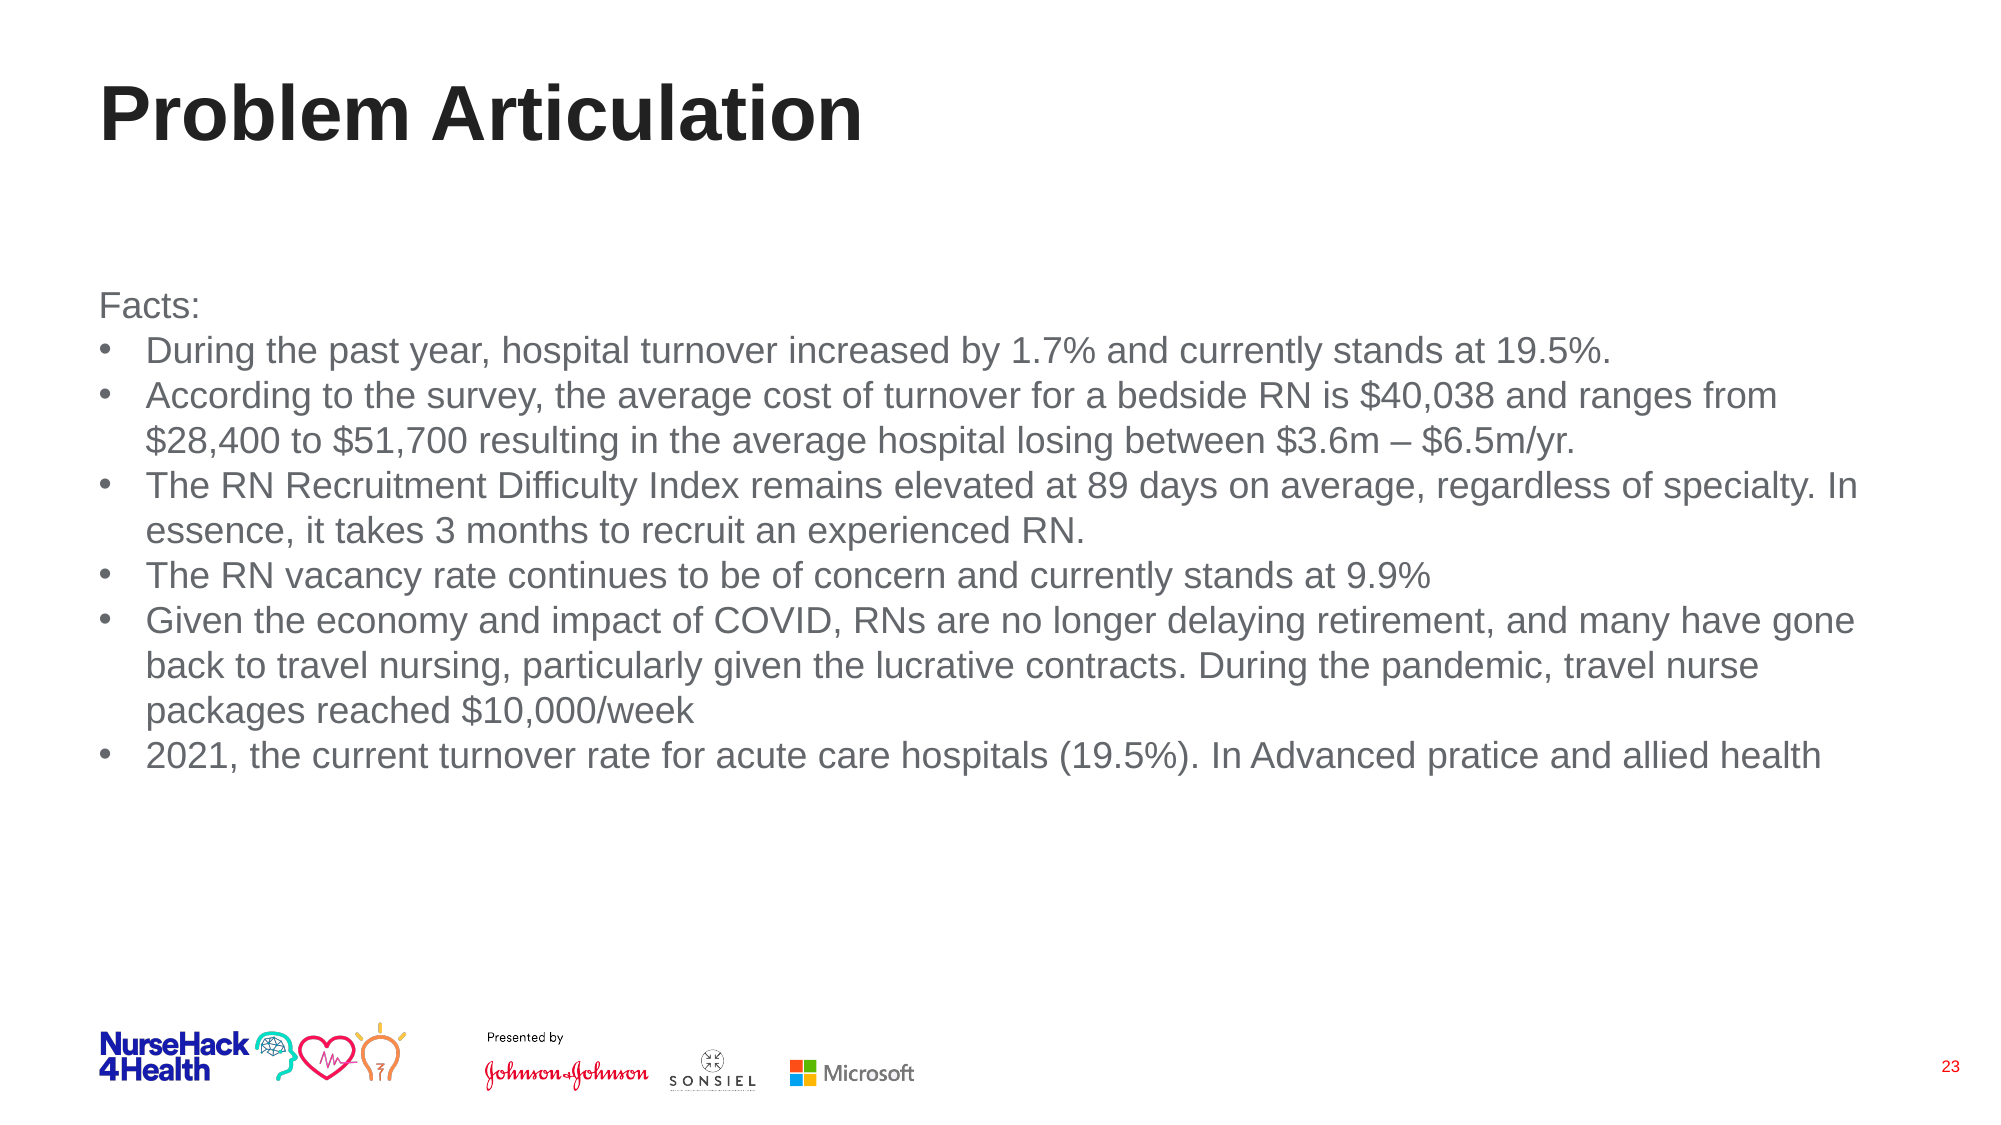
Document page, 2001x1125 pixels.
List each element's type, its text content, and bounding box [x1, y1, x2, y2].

list Facts: During the past year, hospital turnover increased by 1.7% and currently stands at 19.5%. According to the survey, the average cost of turnover for a bedside RN is $40,038 and ranges from $28,400 to $51,700 resulting in the average hospital losing between $3.6m – $6.5m/yr. The RN Recruitment Difficulty Index remains elevated at 89 days on average, regardless of specialty. In essence, it takes 3 months to recruit an experienced RN. The RN vacancy rate continues to be of concern and currently stands at 9.9% Given the economy and impact of COVID, RNs are no longer delaying retirement, and many have gone back to travel nursing, particularly given the lucrative contracts. During the pandemic, travel nurse packages reached $10,000/week 2021, the current turnover rate for acute care hospitals (19.5%). In Advanced pratice and allied health [98, 280, 1902, 970]
title Problem Articulation [98, 61, 1765, 158]
slide_number 23 [1900, 1038, 1976, 1094]
picture [430, 1011, 925, 1125]
